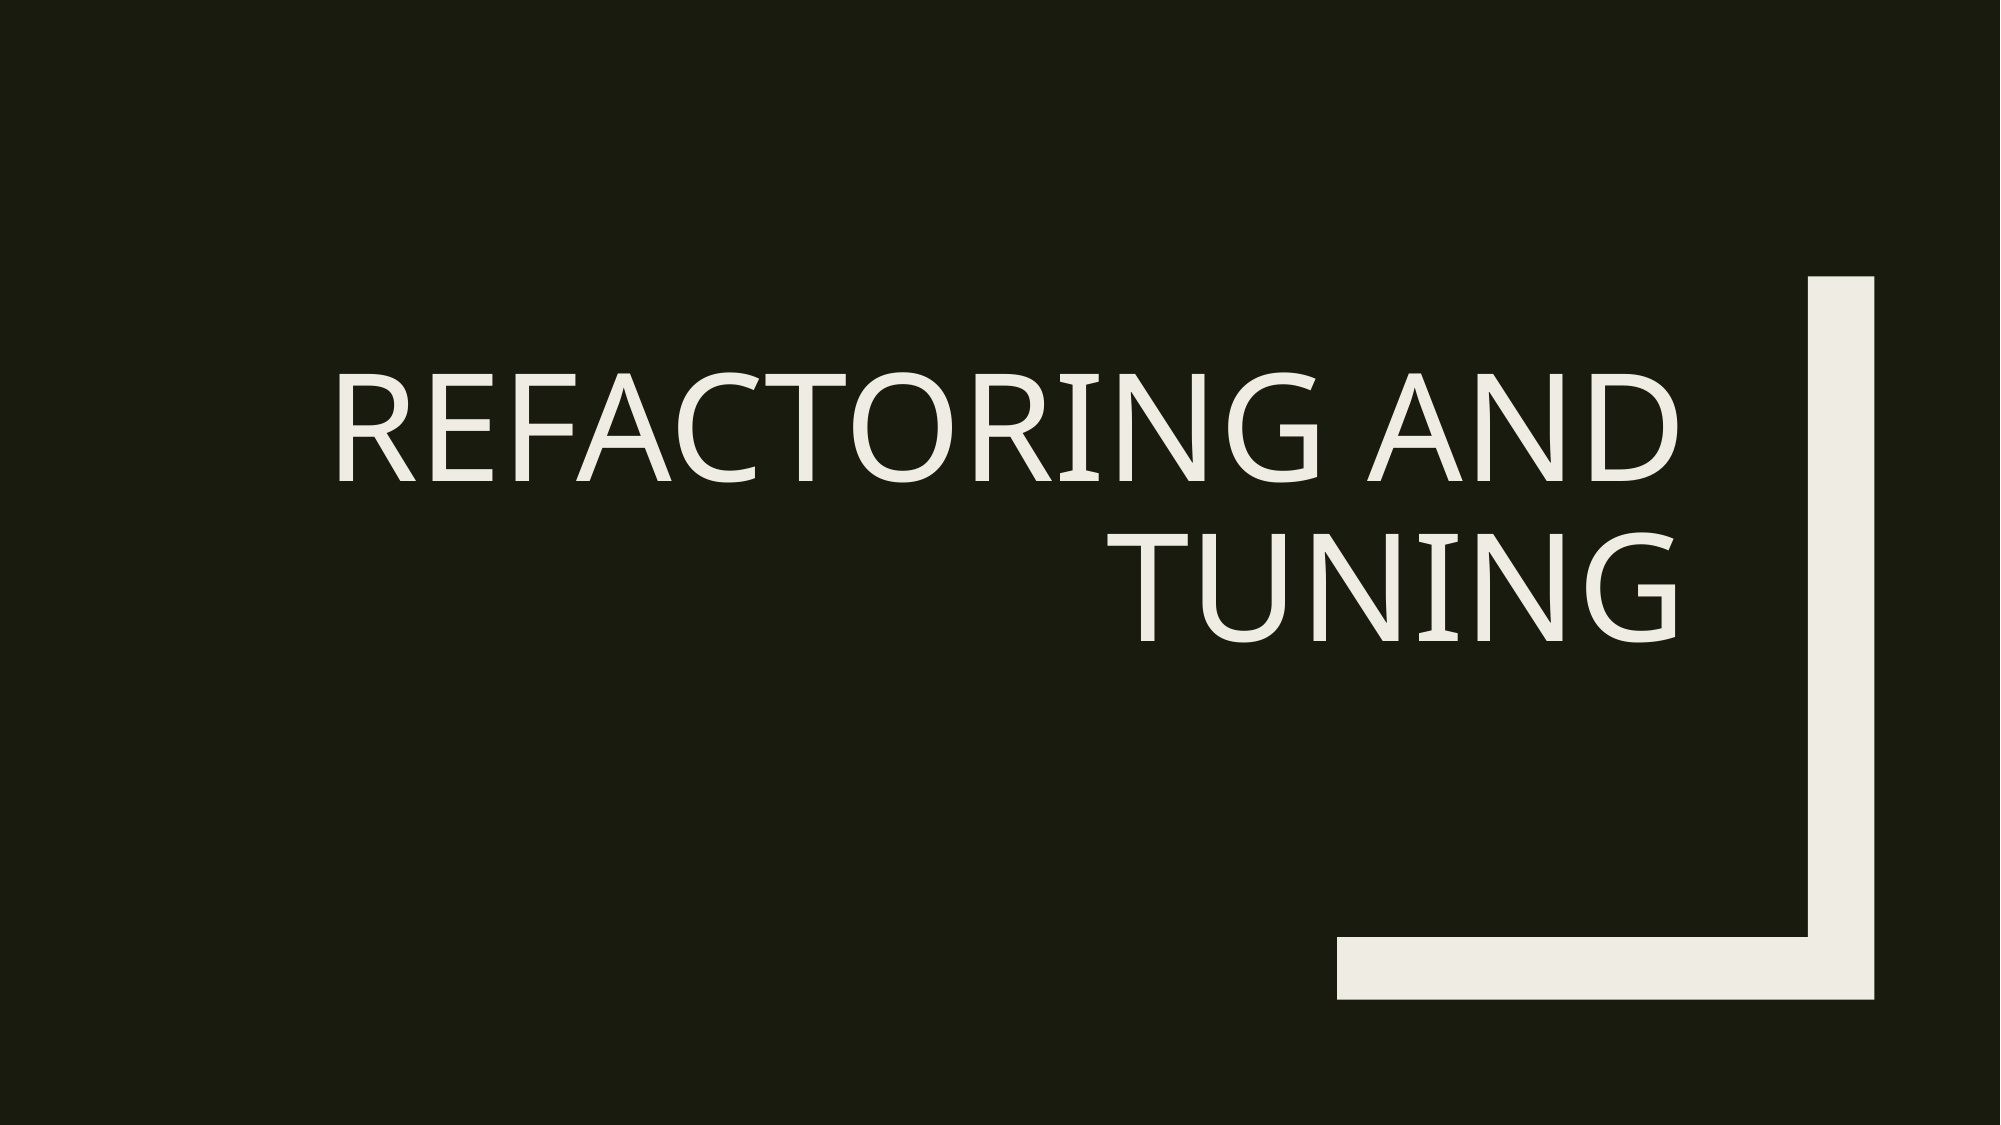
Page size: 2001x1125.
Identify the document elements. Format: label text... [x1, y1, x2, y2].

title Refactoring and tuning [125, 213, 1703, 682]
